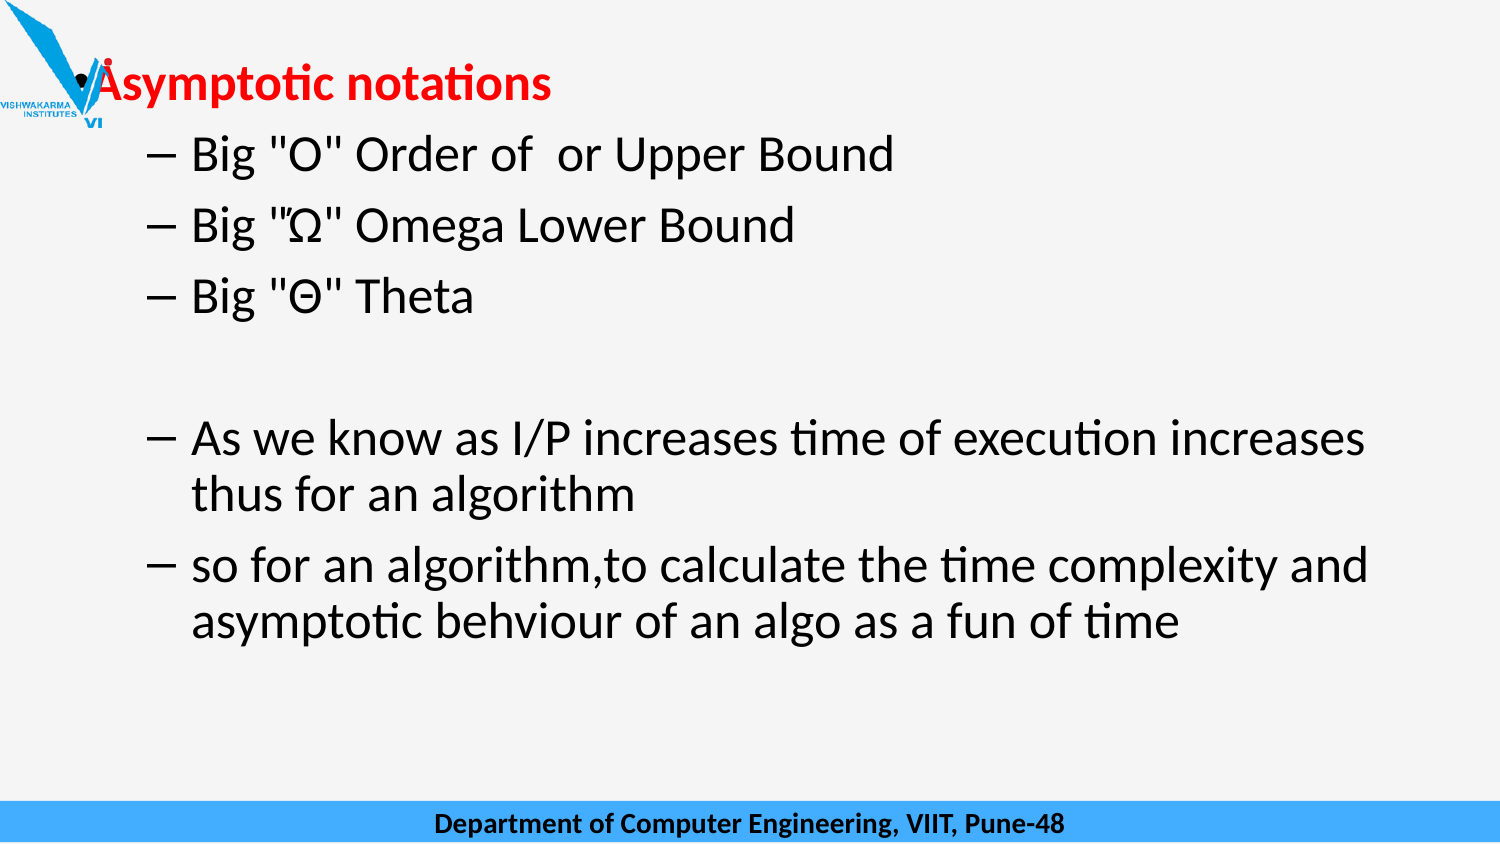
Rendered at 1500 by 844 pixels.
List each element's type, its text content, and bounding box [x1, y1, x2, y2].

picture [0, 0, 119, 135]
text_box Asymptotic notations Big "O" Order of or Upper Bound Big "Ώ" Omega Lower Bound Big "Θ" Theta As we know as I/P increases time of execution increases thus for an algorithm so for an algorithm,to calculate the time complexity and asymptotic behviour of an algo as a fun of time [57, 48, 1408, 767]
text_box Department of Computer Engineering, VIIT, Pune-48 [0, 800, 1500, 843]
